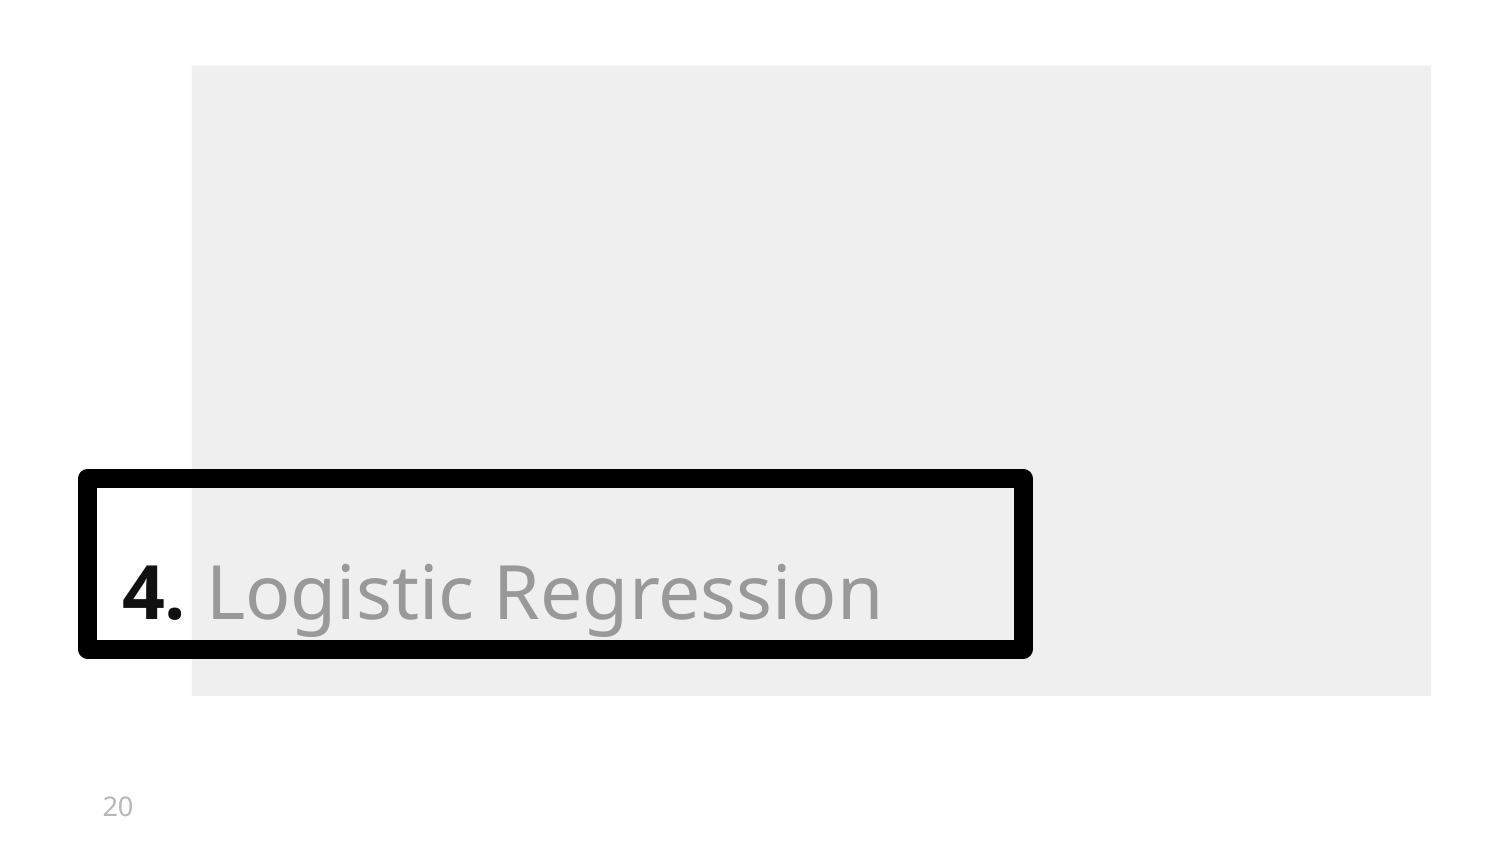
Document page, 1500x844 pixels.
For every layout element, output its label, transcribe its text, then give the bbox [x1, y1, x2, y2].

slide_number 20 [87, 773, 178, 839]
title 4. Logistic Regression [78, 469, 1033, 659]
